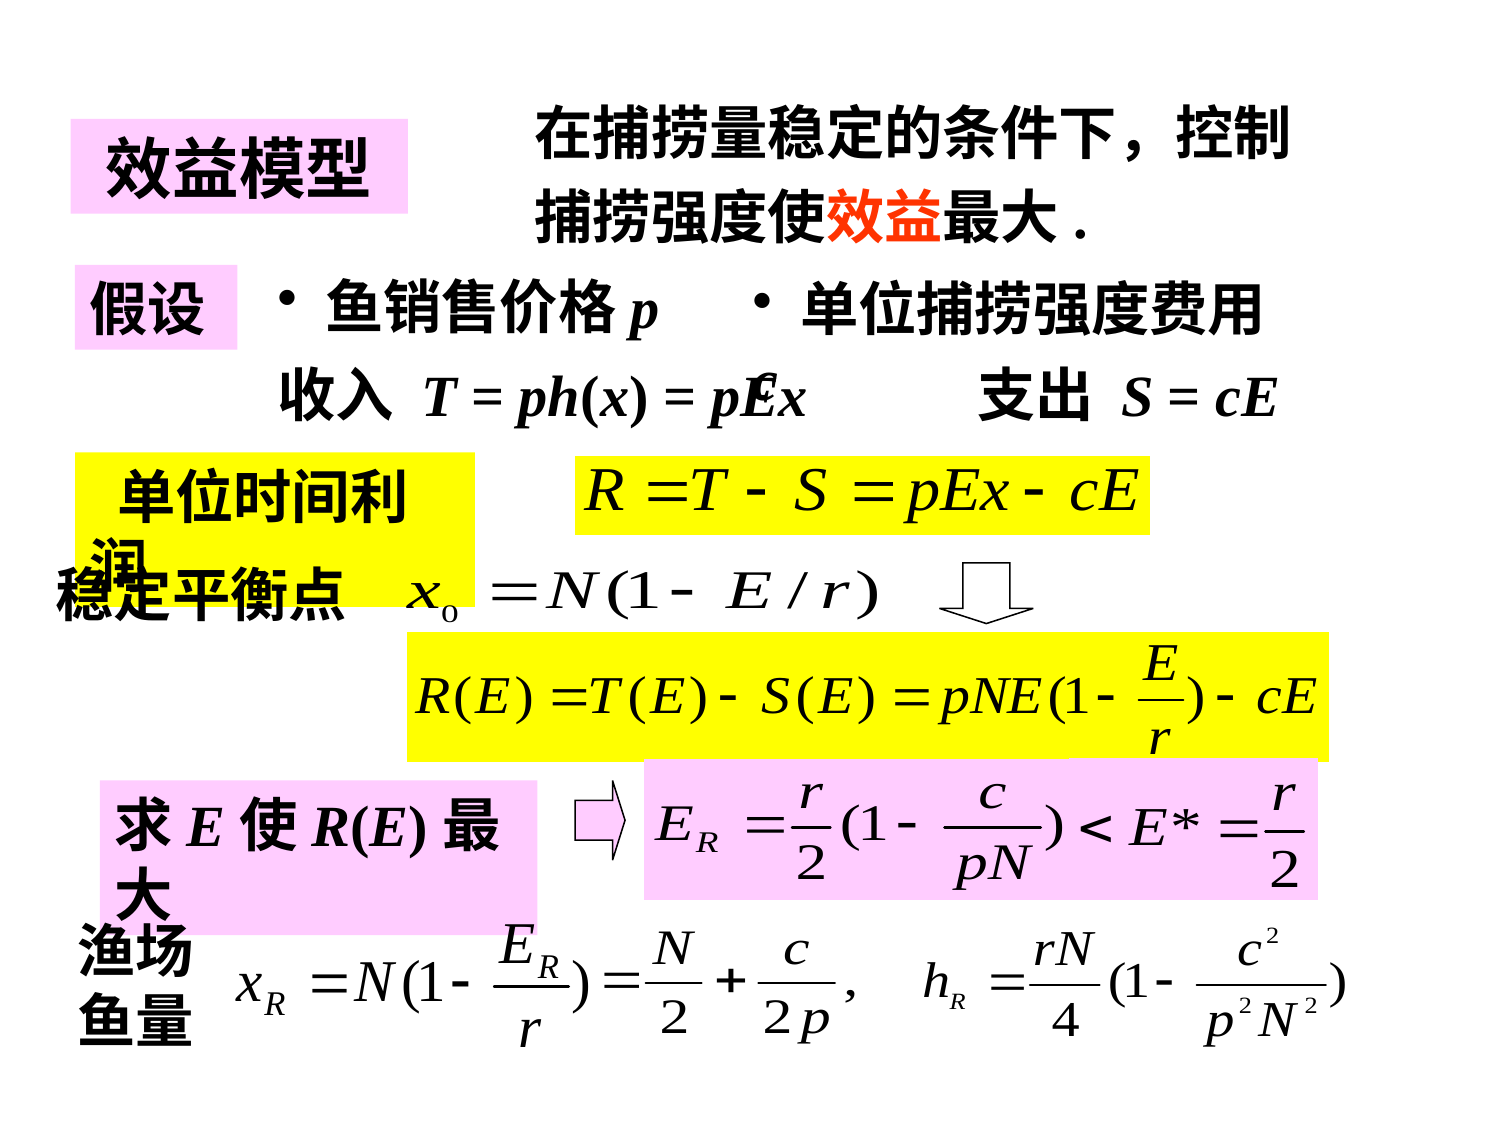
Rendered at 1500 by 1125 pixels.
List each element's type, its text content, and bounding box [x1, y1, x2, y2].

text_box 效益模型 [70, 118, 408, 214]
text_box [574, 758, 1066, 901]
text_box 单位捕捞强度费用c [737, 264, 1313, 420]
text_box 假设 [74, 264, 238, 350]
text_box 鱼销售价格p [262, 262, 688, 348]
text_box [574, 455, 1151, 536]
text_box 支出 S = cE [962, 350, 1300, 436]
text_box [62, 906, 601, 1063]
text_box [407, 631, 1329, 763]
text_box 单位时间利润 [75, 452, 475, 549]
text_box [1068, 758, 1318, 901]
text_box 求E使R(E)最大 [99, 780, 538, 905]
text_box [40, 550, 1034, 637]
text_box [915, 916, 1355, 1055]
text_box 收入 T = ph(x) = pEx [262, 350, 838, 436]
text_box 在捕捞量稳定的条件下，控制捕捞强度使效益最大. [520, 74, 1313, 258]
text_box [604, 916, 869, 1054]
